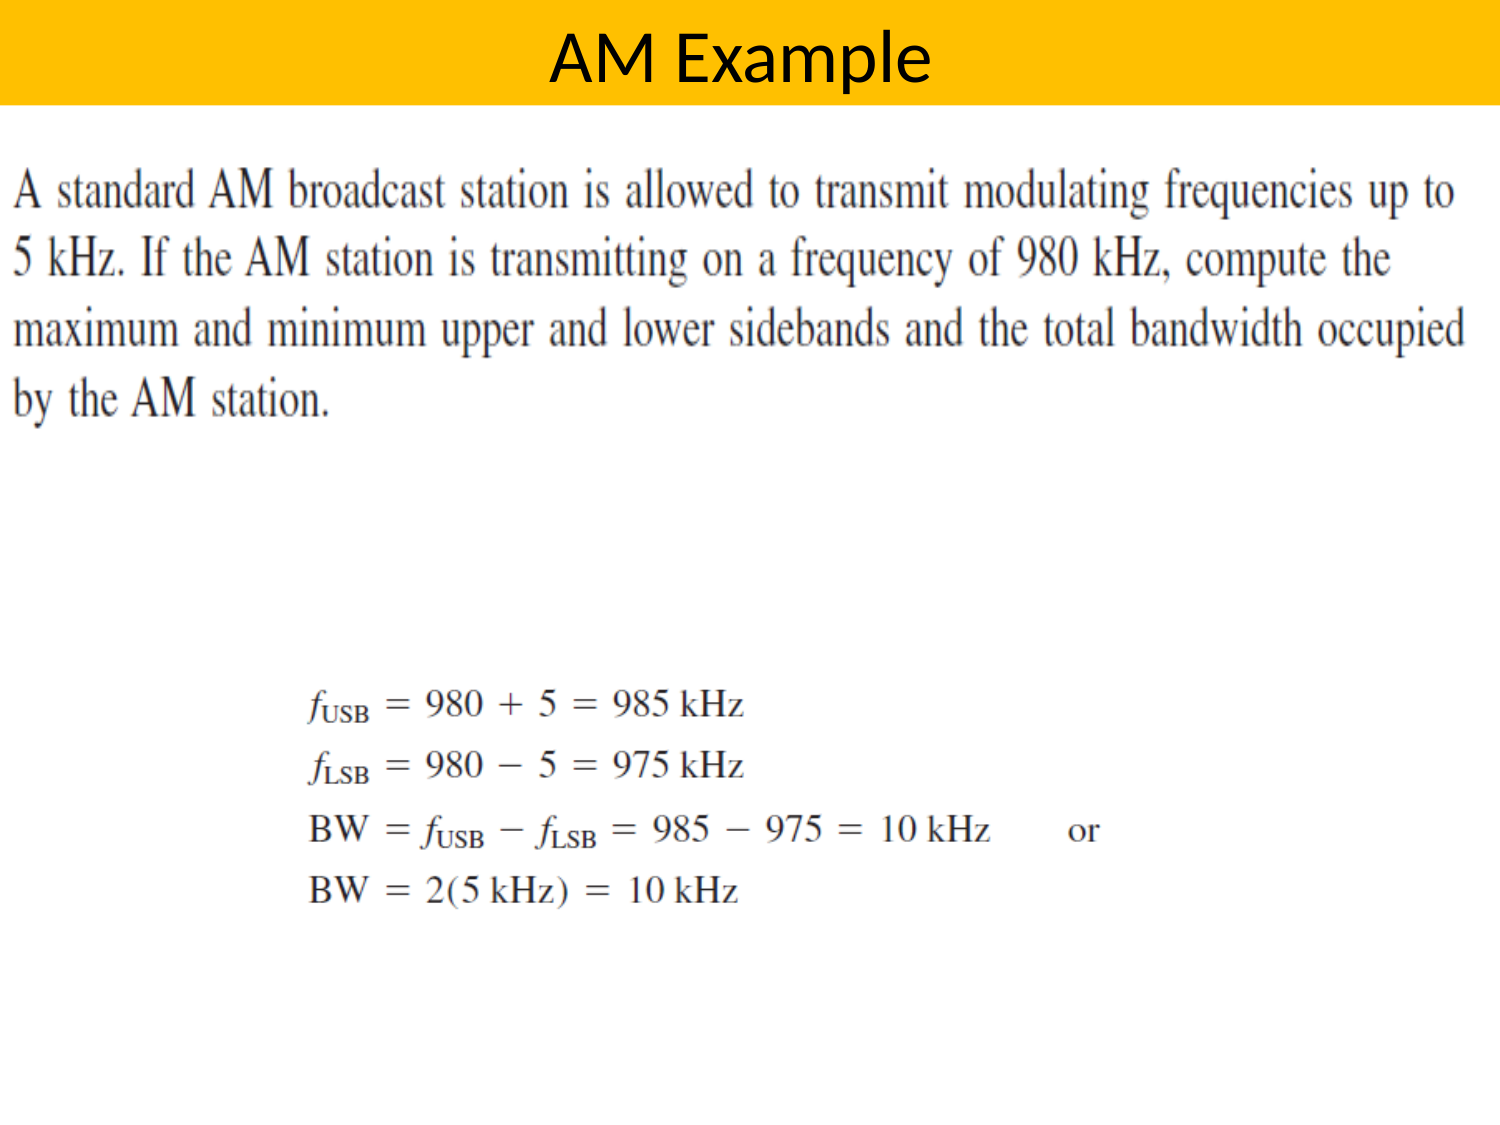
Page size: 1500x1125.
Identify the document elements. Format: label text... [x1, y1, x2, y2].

picture [2, 152, 1500, 434]
title AM Example [0, 0, 1500, 106]
picture [280, 667, 1126, 950]
